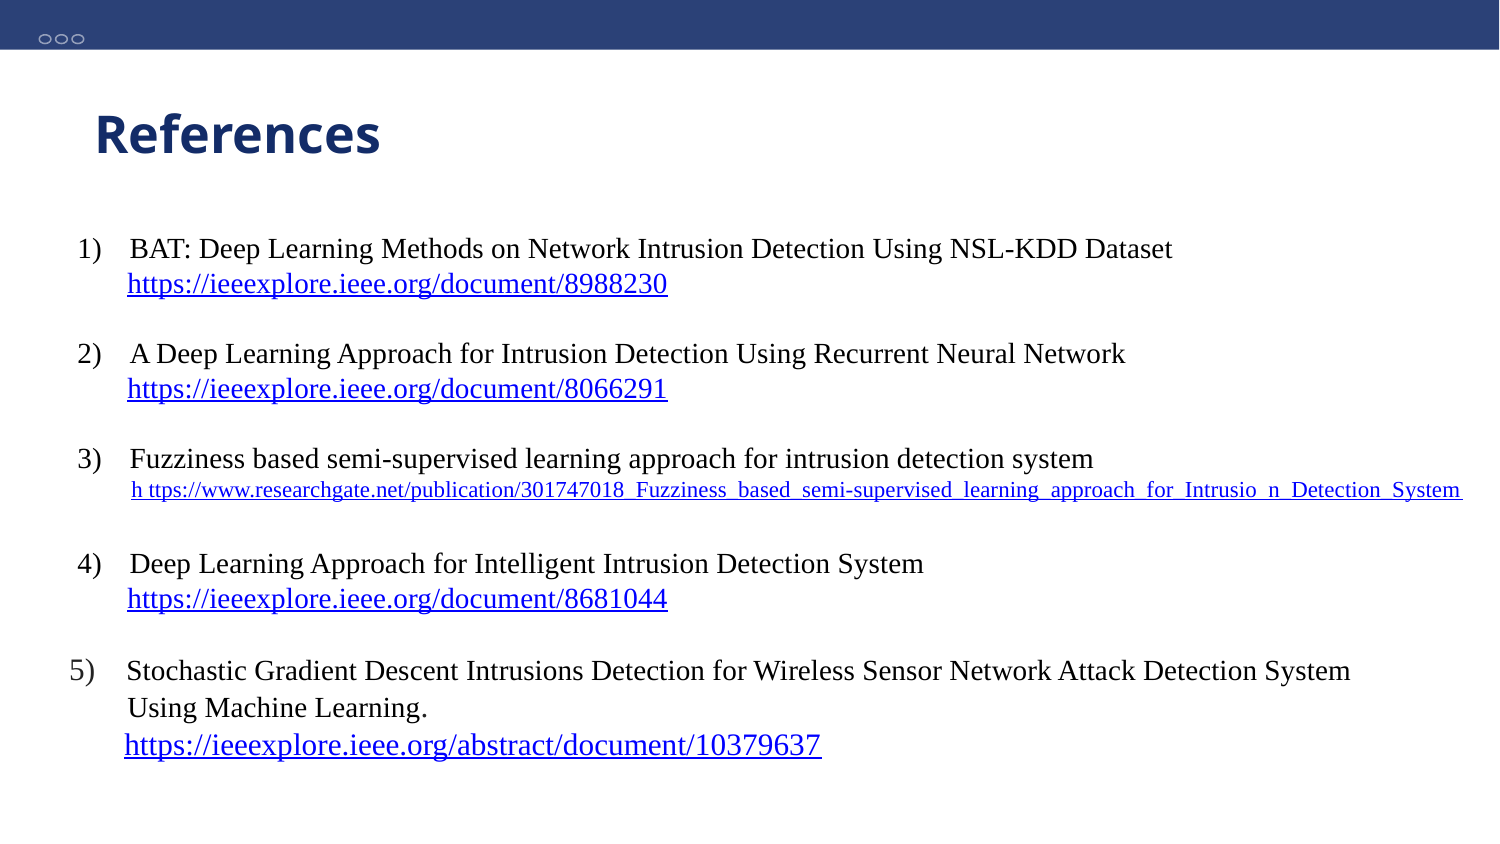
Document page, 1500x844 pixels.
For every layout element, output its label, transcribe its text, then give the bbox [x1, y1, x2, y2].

text_box References [79, 86, 594, 180]
text_box BAT: Deep Learning Methods on Network Intrusion Detection Using NSL-KDD Dataset https://ieeexplore.ieee.org/document/8988230 A Deep Learning Approach for Intrusion Detection Using Recurrent Neural Network https://ieeexplore.ieee.org/document/8066291 Fuzziness based semi-supervised learning approach for intrusion detection system h ttps://www.researchgate.net/publication/301747018_Fuzziness_based_semi-supervised_learning_approach_for_Intrusio n_Detection_System Deep Learning Approach for Intelligent Intrusion Detection System https://ieeexplore.ieee.org/document/8681044 5) Stochastic Gradient Descent Intrusions Detection for Wireless Sensor Network Attack Detection System Using Machine Learning. https://ieeexplore.ieee.org/abstract/document/10379637 [39, 214, 1500, 844]
